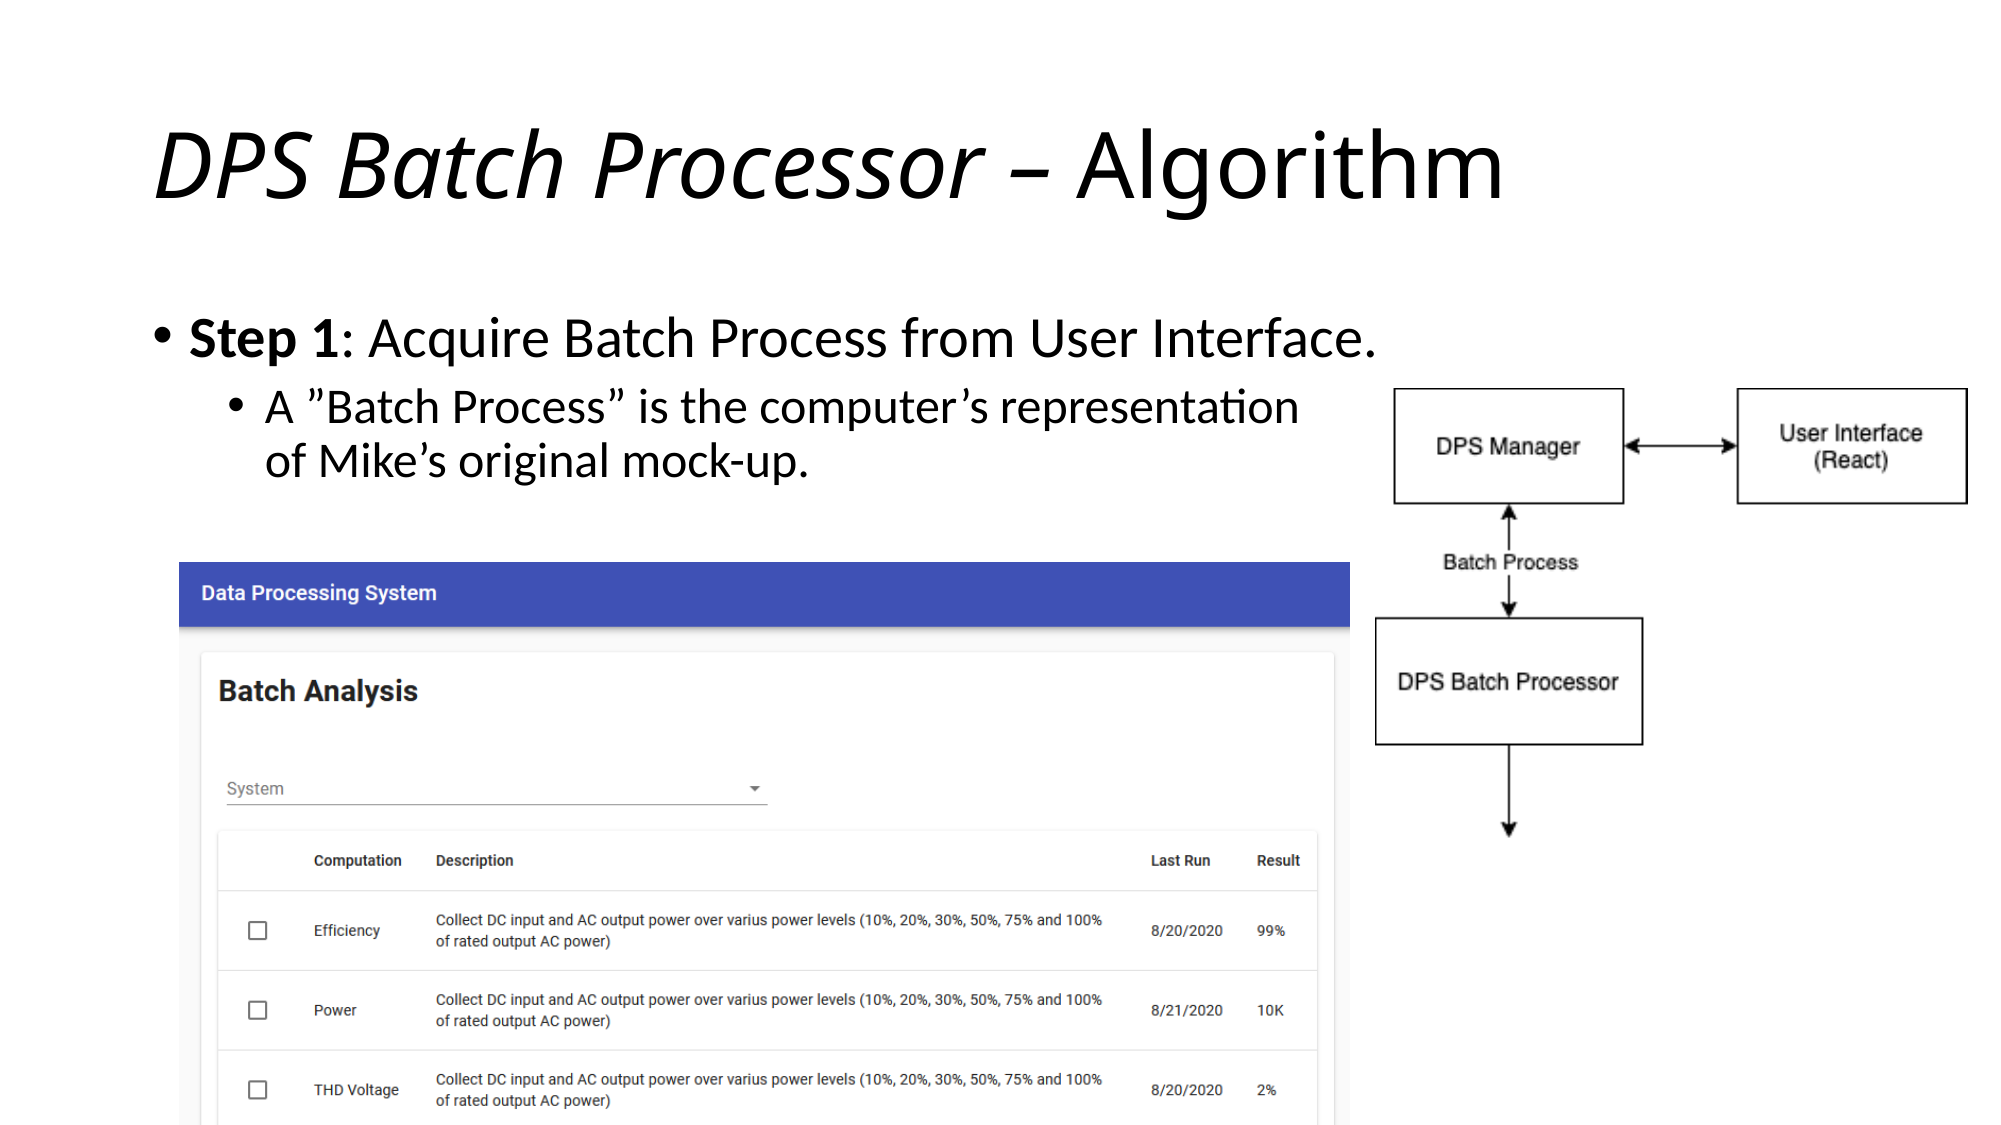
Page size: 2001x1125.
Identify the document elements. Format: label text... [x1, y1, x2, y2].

picture [1375, 388, 1968, 855]
title DPS Batch Processor – Algorithm [137, 59, 1863, 278]
picture [179, 562, 1350, 1125]
list Step 1: Acquire Batch Process from User Interface. A ”Batch Process” is the computer’s representation of Mike’s original mock-up. [137, 299, 1863, 1014]
